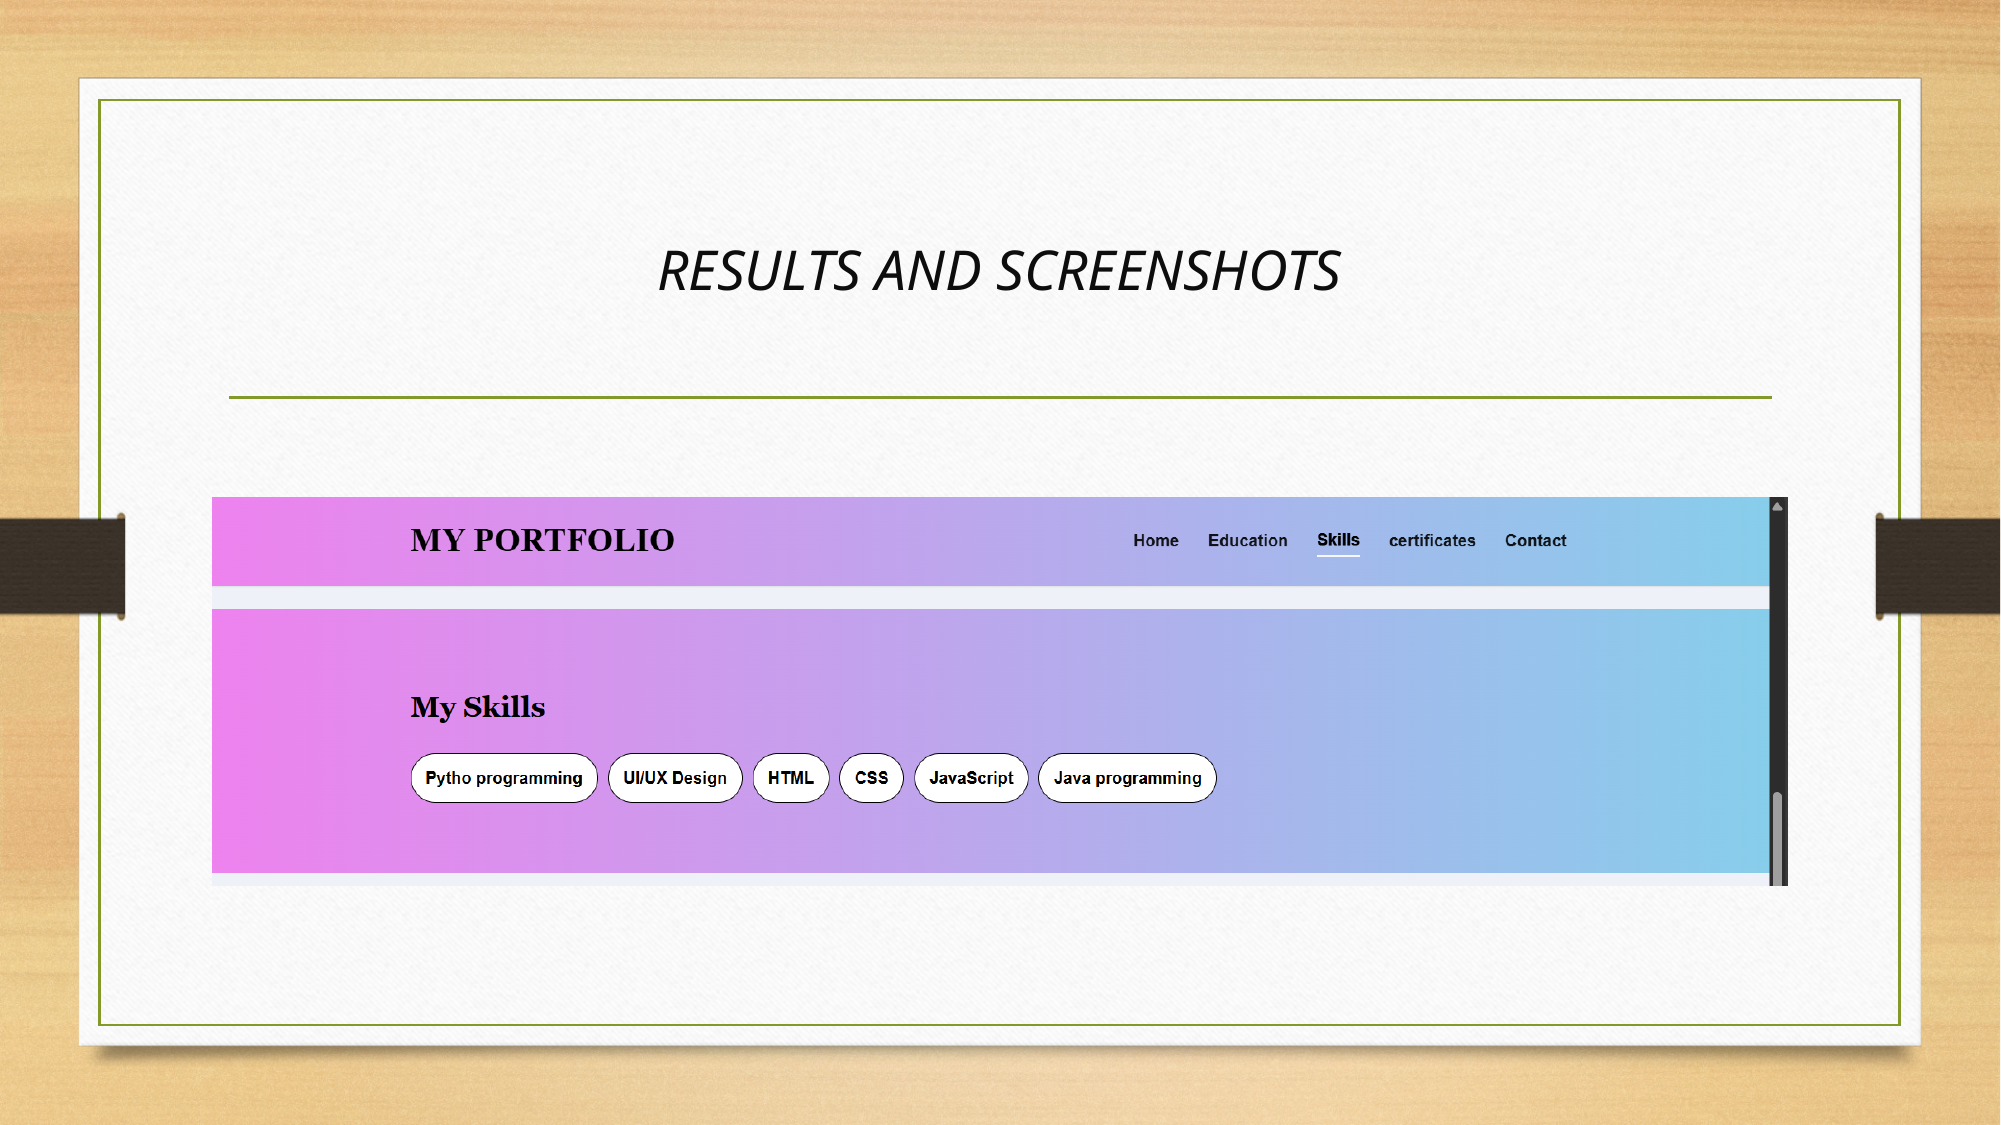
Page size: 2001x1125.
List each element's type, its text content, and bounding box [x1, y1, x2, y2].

title RESULTS AND SCREENSHOTS [212, 161, 1788, 375]
picture [0, 0, 2001, 1125]
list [212, 497, 1788, 886]
